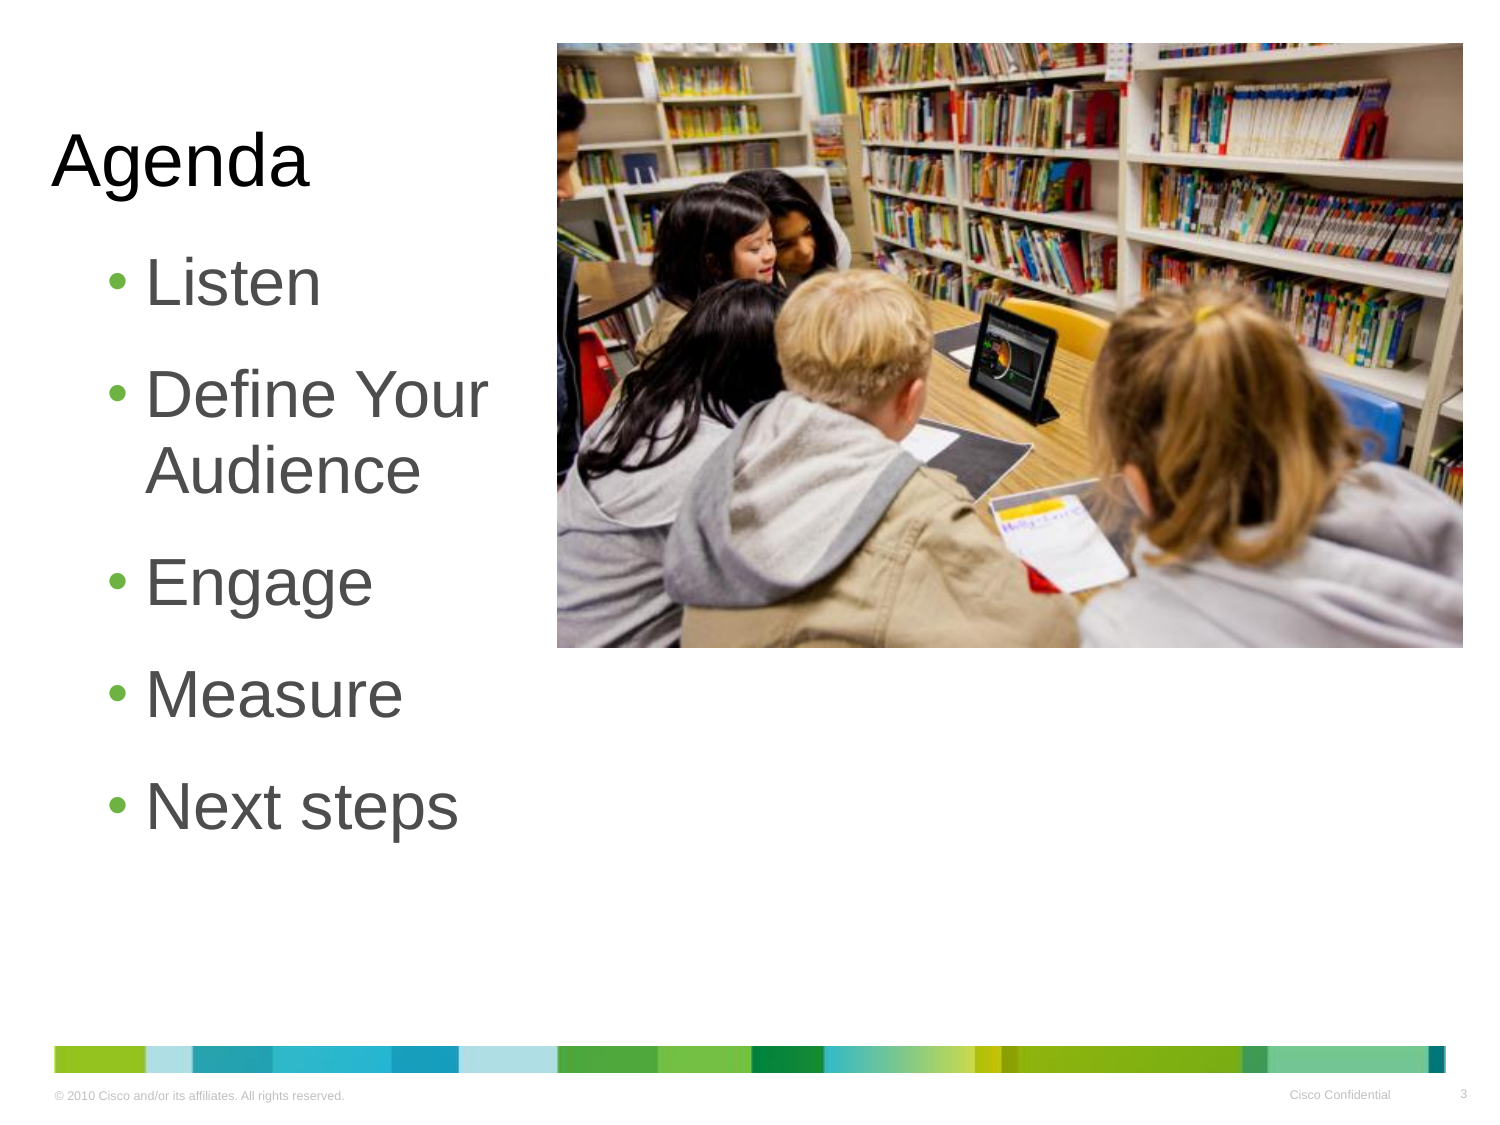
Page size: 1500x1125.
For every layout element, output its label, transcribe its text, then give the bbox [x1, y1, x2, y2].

picture [557, 43, 1464, 648]
title Agenda [37, 70, 551, 209]
list Listen Define Your Audience Engage Measure Next steps [92, 237, 1500, 1053]
picture [54, 1046, 1446, 1073]
